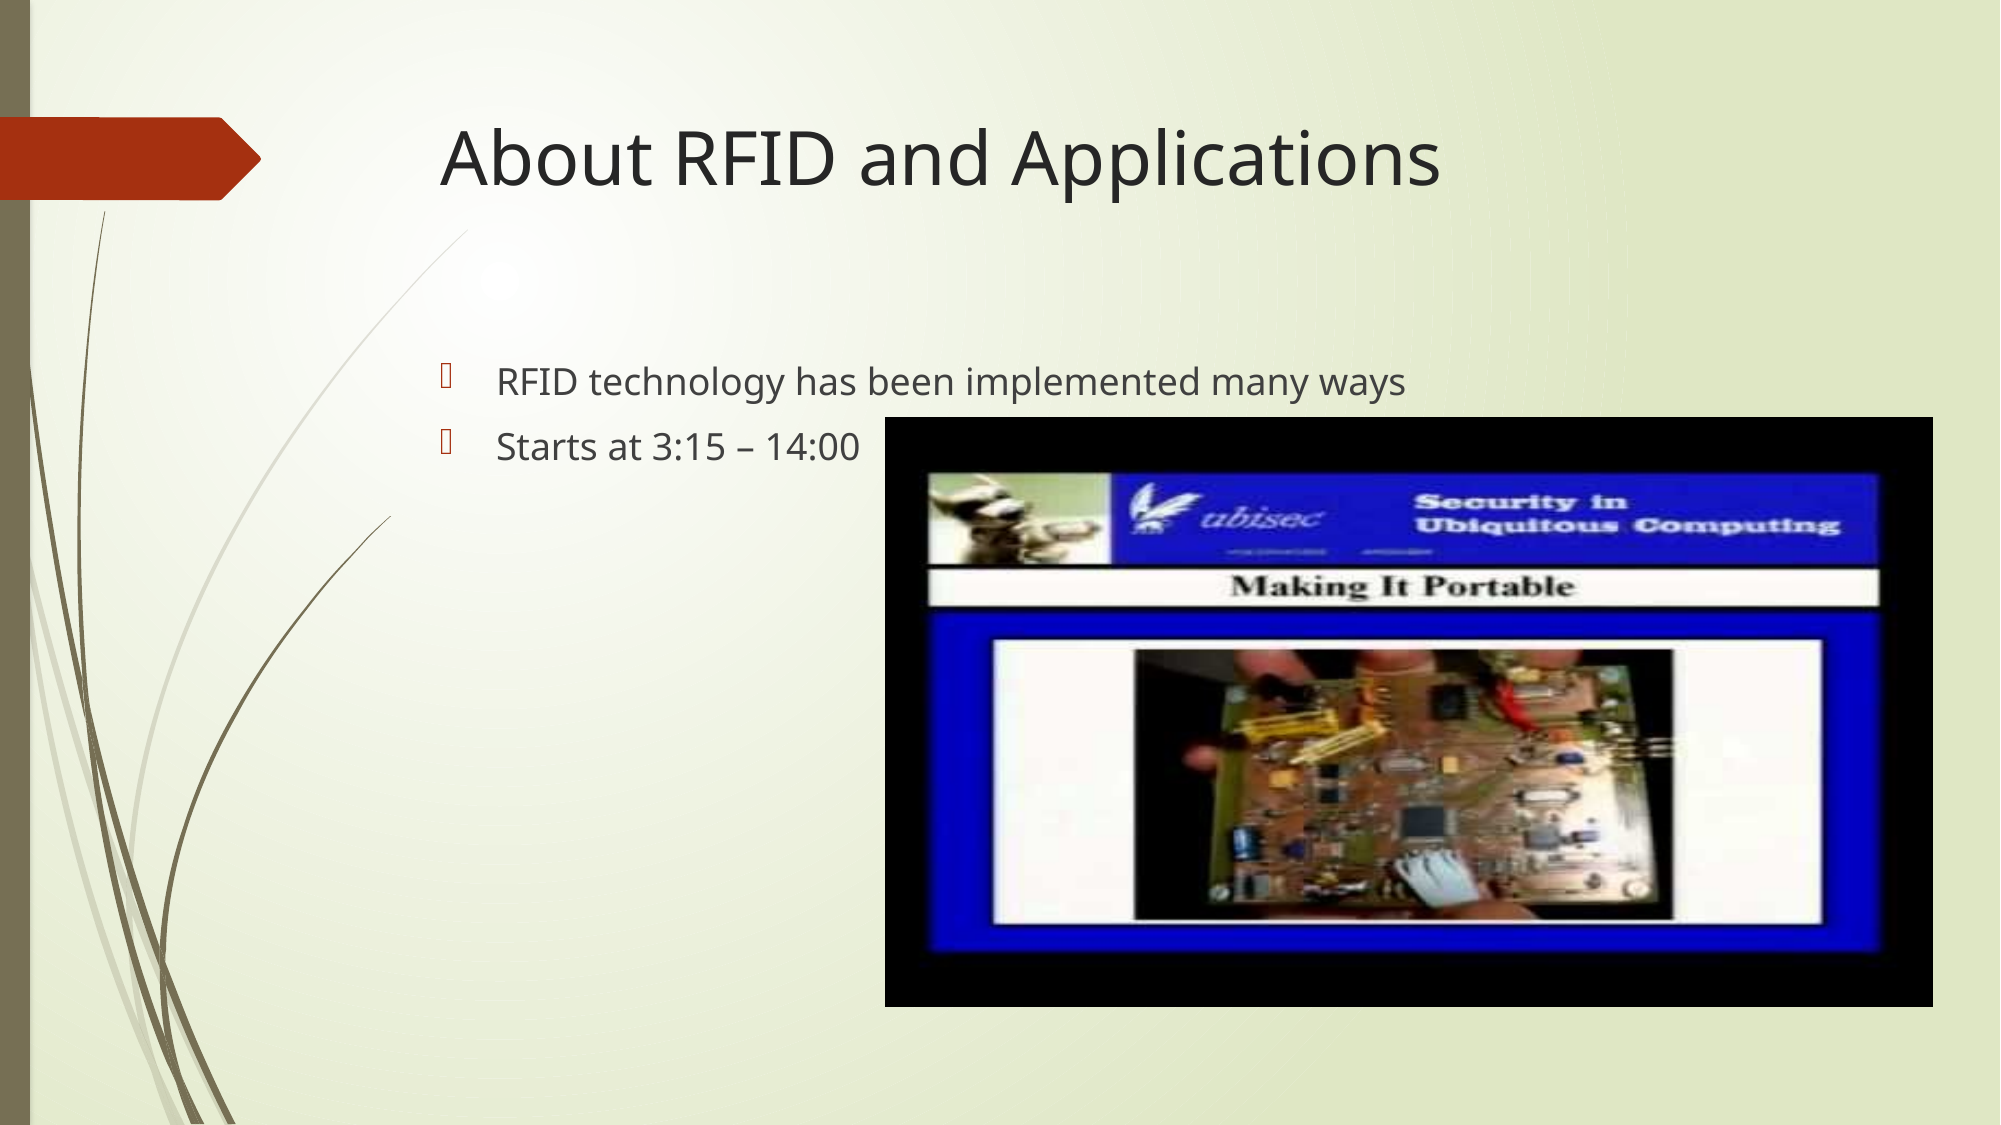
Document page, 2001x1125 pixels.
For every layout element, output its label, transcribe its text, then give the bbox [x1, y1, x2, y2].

title About RFID and Applications [425, 102, 1888, 313]
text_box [883, 416, 1934, 1008]
list RFID technology has been implemented many ways Starts at 3:15 – 14:00 [424, 350, 1888, 970]
